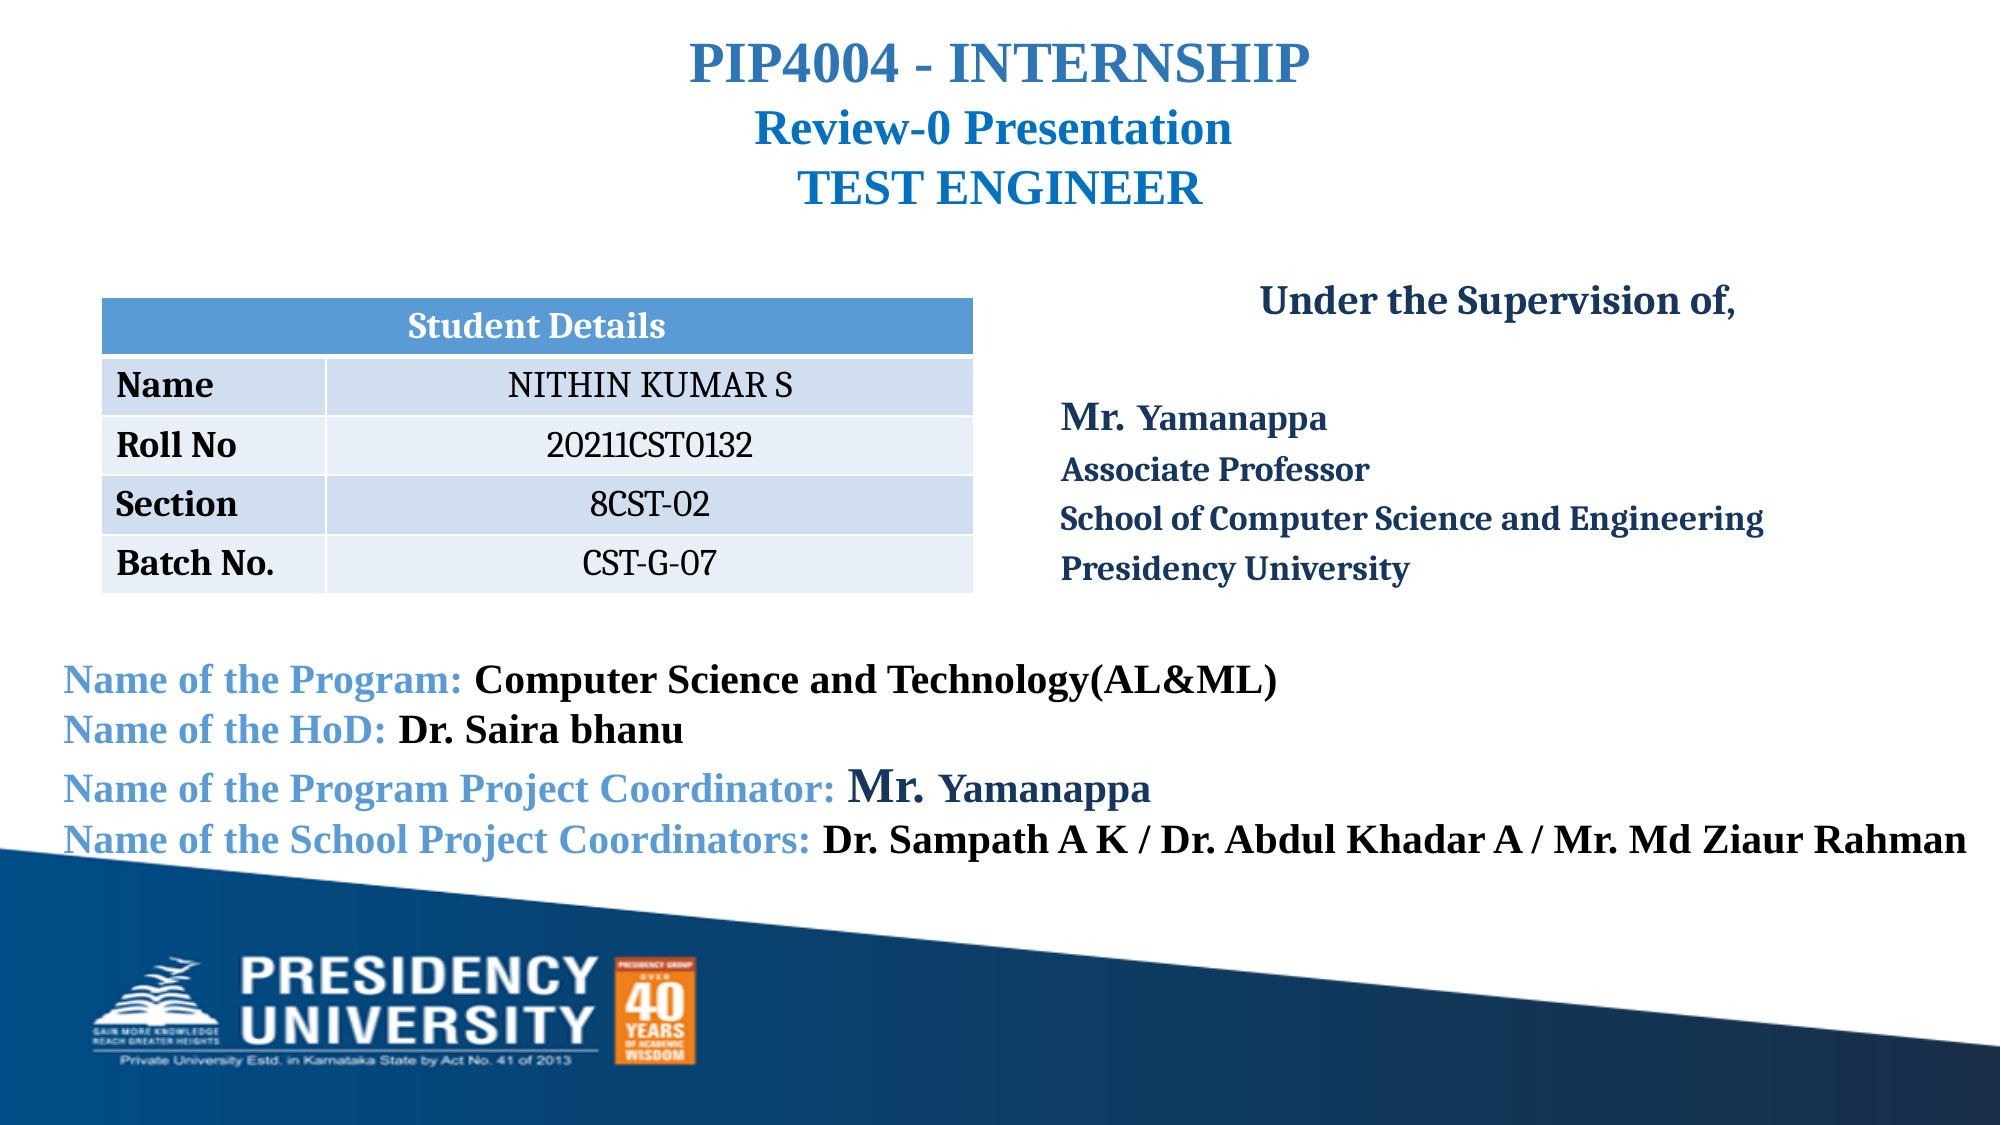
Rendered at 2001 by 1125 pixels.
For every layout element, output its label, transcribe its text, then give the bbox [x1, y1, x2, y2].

text_box Under the Supervision of, Mr. Yamanappa Associate Professor School of Computer Science and Engineering Presidency University [1045, 265, 1951, 597]
table_cell 20211CST0132 [327, 417, 973, 474]
picture [0, 845, 2000, 1125]
table_cell CST-G-07 [327, 536, 973, 593]
table_cell Section [102, 476, 325, 534]
table_cell Batch No. [102, 536, 325, 593]
text_box Name of the Program: Computer Science and Technology(AL&ML) Name of the HoD: Dr. Saira bhanu Name of the Program Project Coordinator: Mr. Yamanappa Name of the School Project Coordinators: Dr. Sampath A K / Dr. Abdul Khadar A / Mr. Md Ziaur Rahman [48, 644, 2000, 901]
table_cell Name [102, 359, 325, 415]
table_cell NITHIN KUMAR S [327, 359, 973, 415]
table_cell Roll No [102, 417, 325, 474]
text_box PIP4004 - INTERNSHIP Review-0 Presentation TEST ENGINEER [137, 21, 1863, 278]
table_header Student Details [102, 298, 973, 354]
table_cell 8CST-02 [327, 476, 973, 534]
